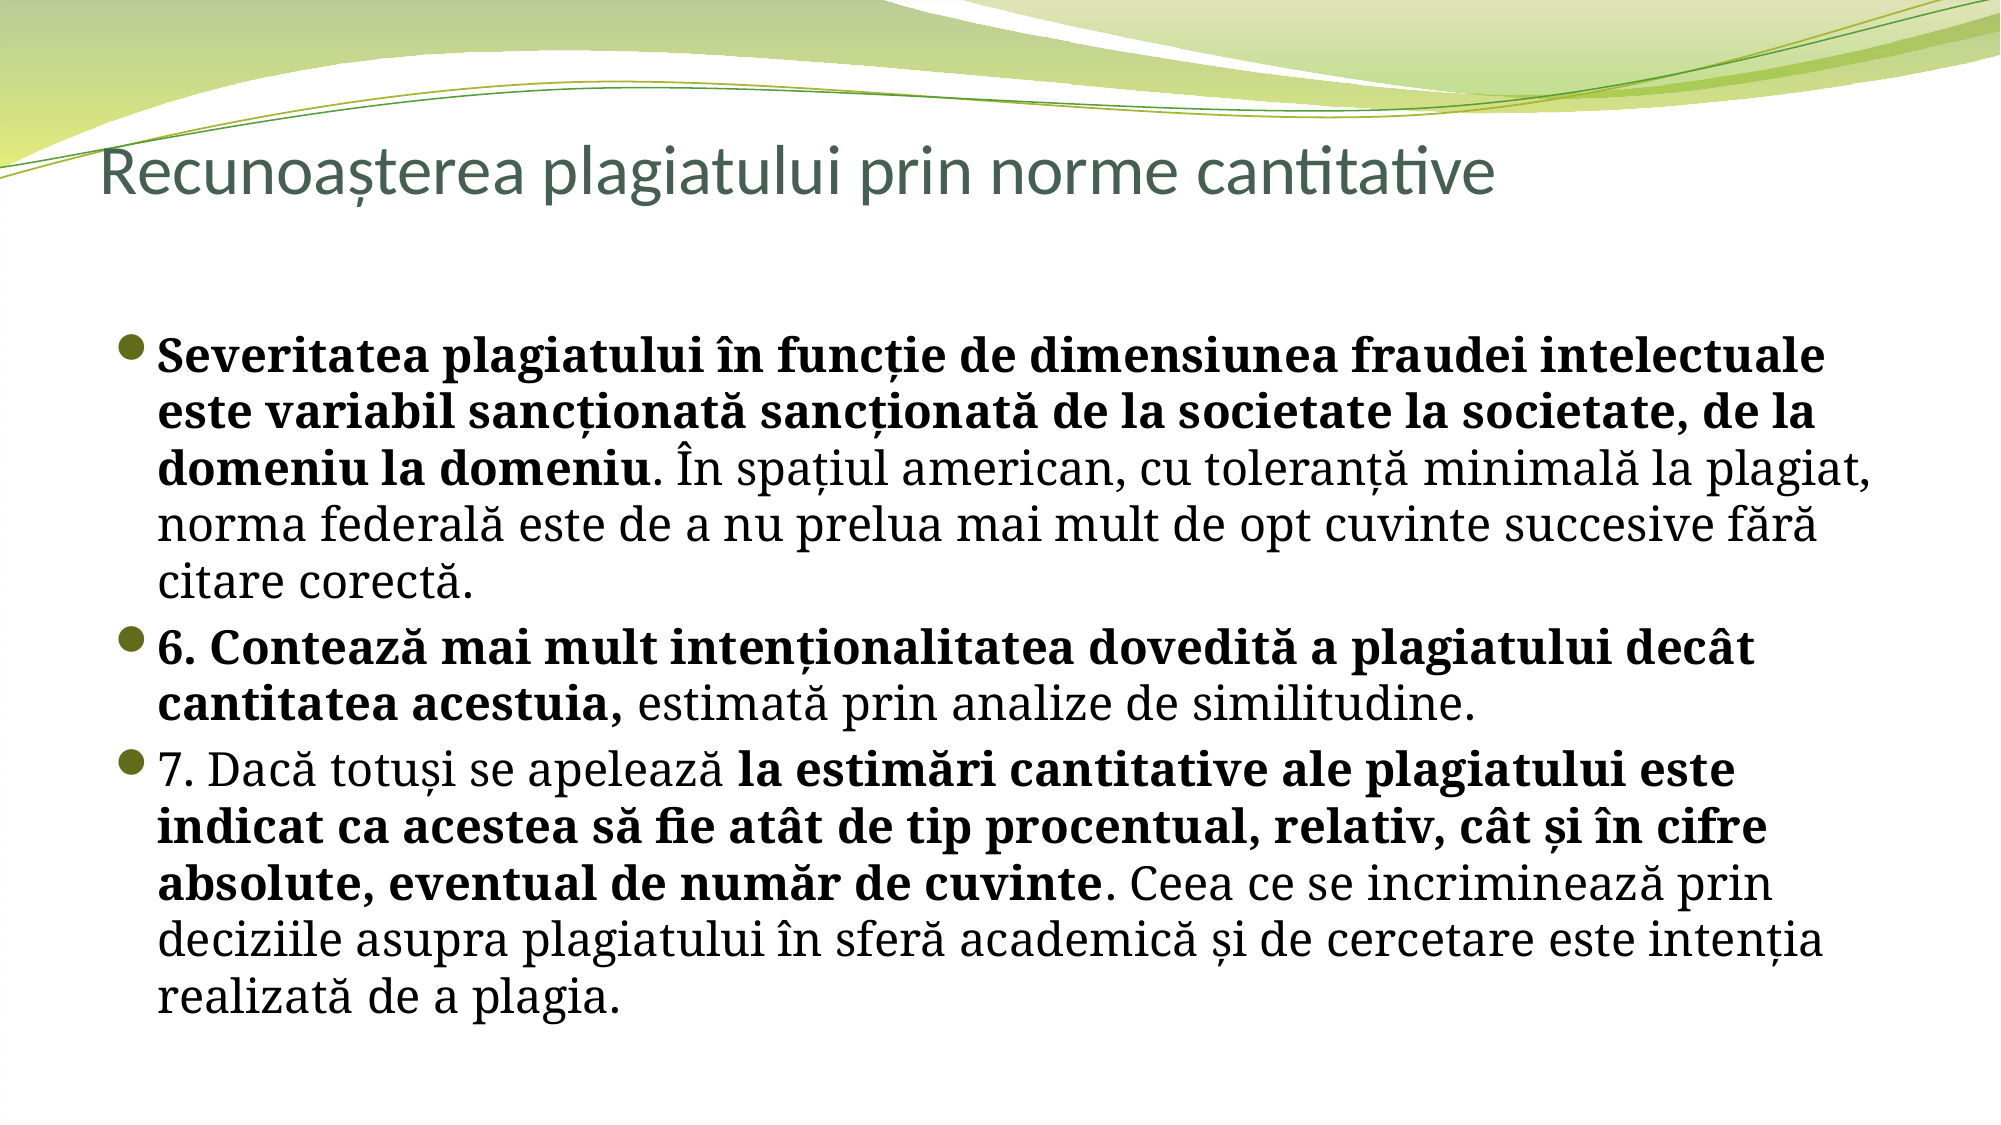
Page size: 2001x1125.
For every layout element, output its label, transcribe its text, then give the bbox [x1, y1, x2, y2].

title Recunoașterea plagiatului prin norme cantitative [99, 115, 1900, 303]
list Severitatea plagiatului în funcție de dimensiunea fraudei intelectuale este variabil sancționată sancționată de la societate la societate, de la domeniu la domeniu. În spațiul american, cu toleranță minimală la plagiat, norma federală este de a nu prelua mai mult de opt cuvinte succesive fără citare corectă. 6. Contează mai mult intenționalitatea dovedită a plagiatului decât cantitatea acestuia, estimată prin analize de similitudine. 7. Dacă totuși se apelează la estimări cantitative ale plagiatului este indicat ca acestea să fie atât de tip procentual, relativ, cât și în cifre absolute, eventual de număr de cuvinte. Ceea ce se incriminează prin deciziile asupra plagiatului în sferă academică și de cercetare este intenția realizată de a plagia. [99, 317, 1900, 1038]
